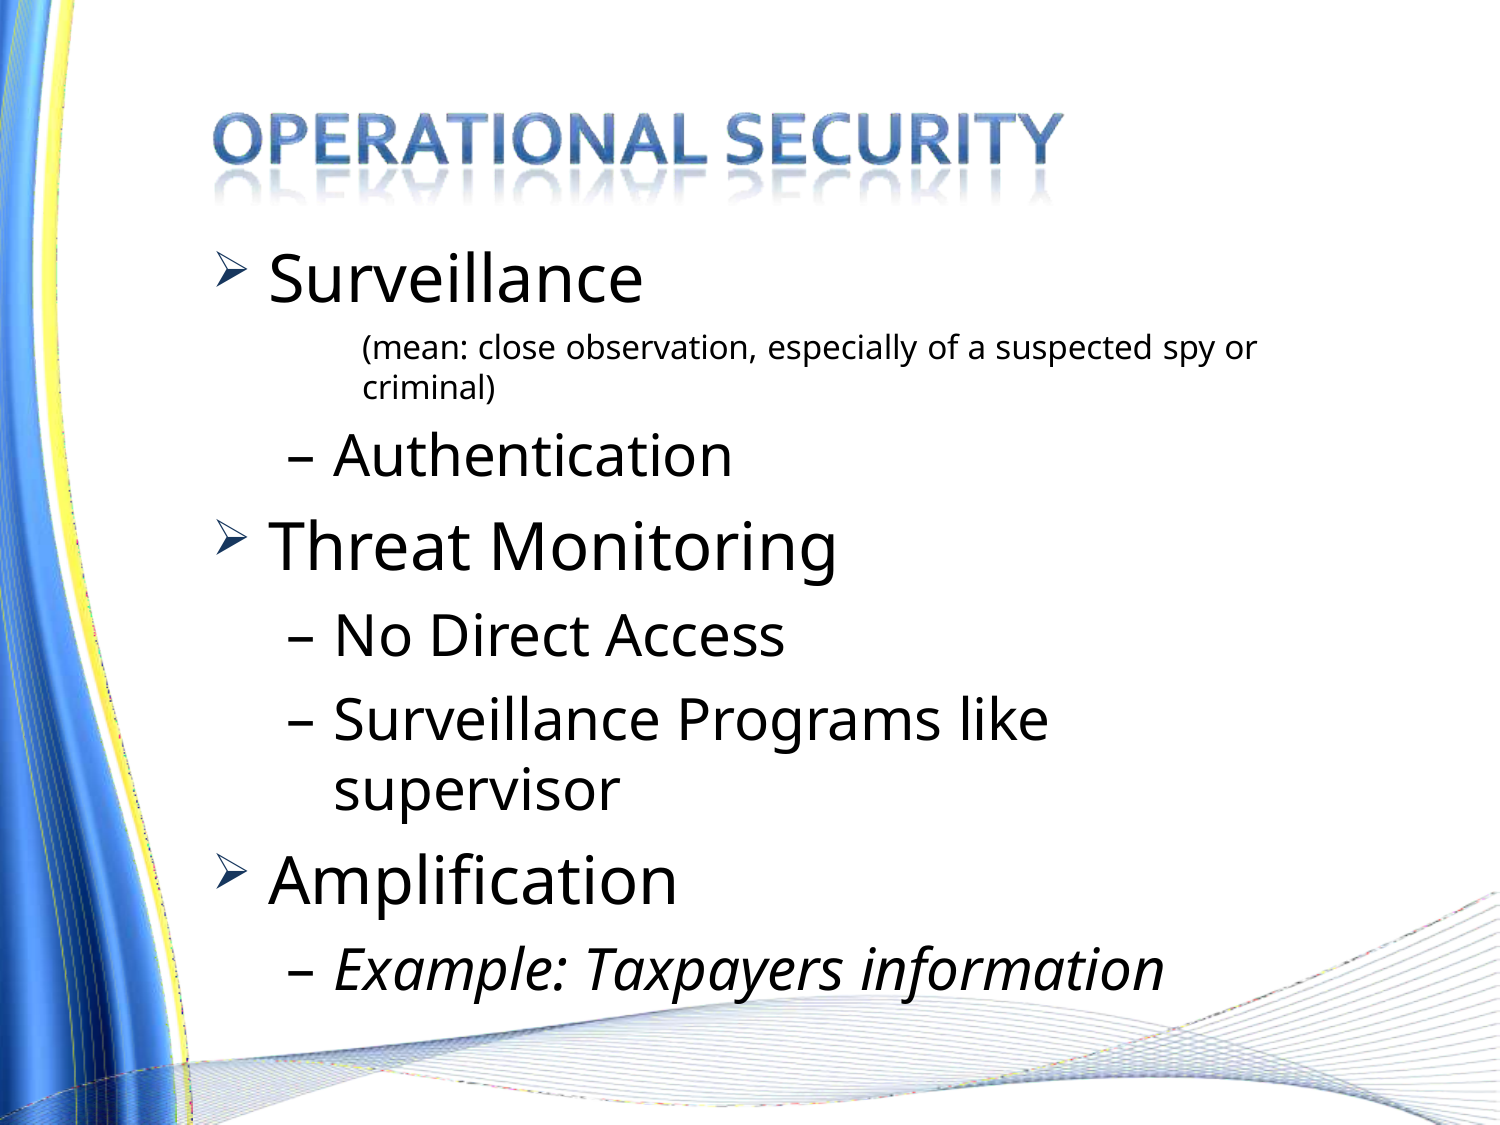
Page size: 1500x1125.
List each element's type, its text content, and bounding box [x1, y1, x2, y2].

text_box Surveillance (mean: close observation, especially of a suspected spy or criminal) Authentication Threat Monitoring No Direct Access Surveillance Programs like supervisor Amplification Example: Taxpayers information [209, 213, 1279, 1002]
picture [0, 0, 1500, 1125]
